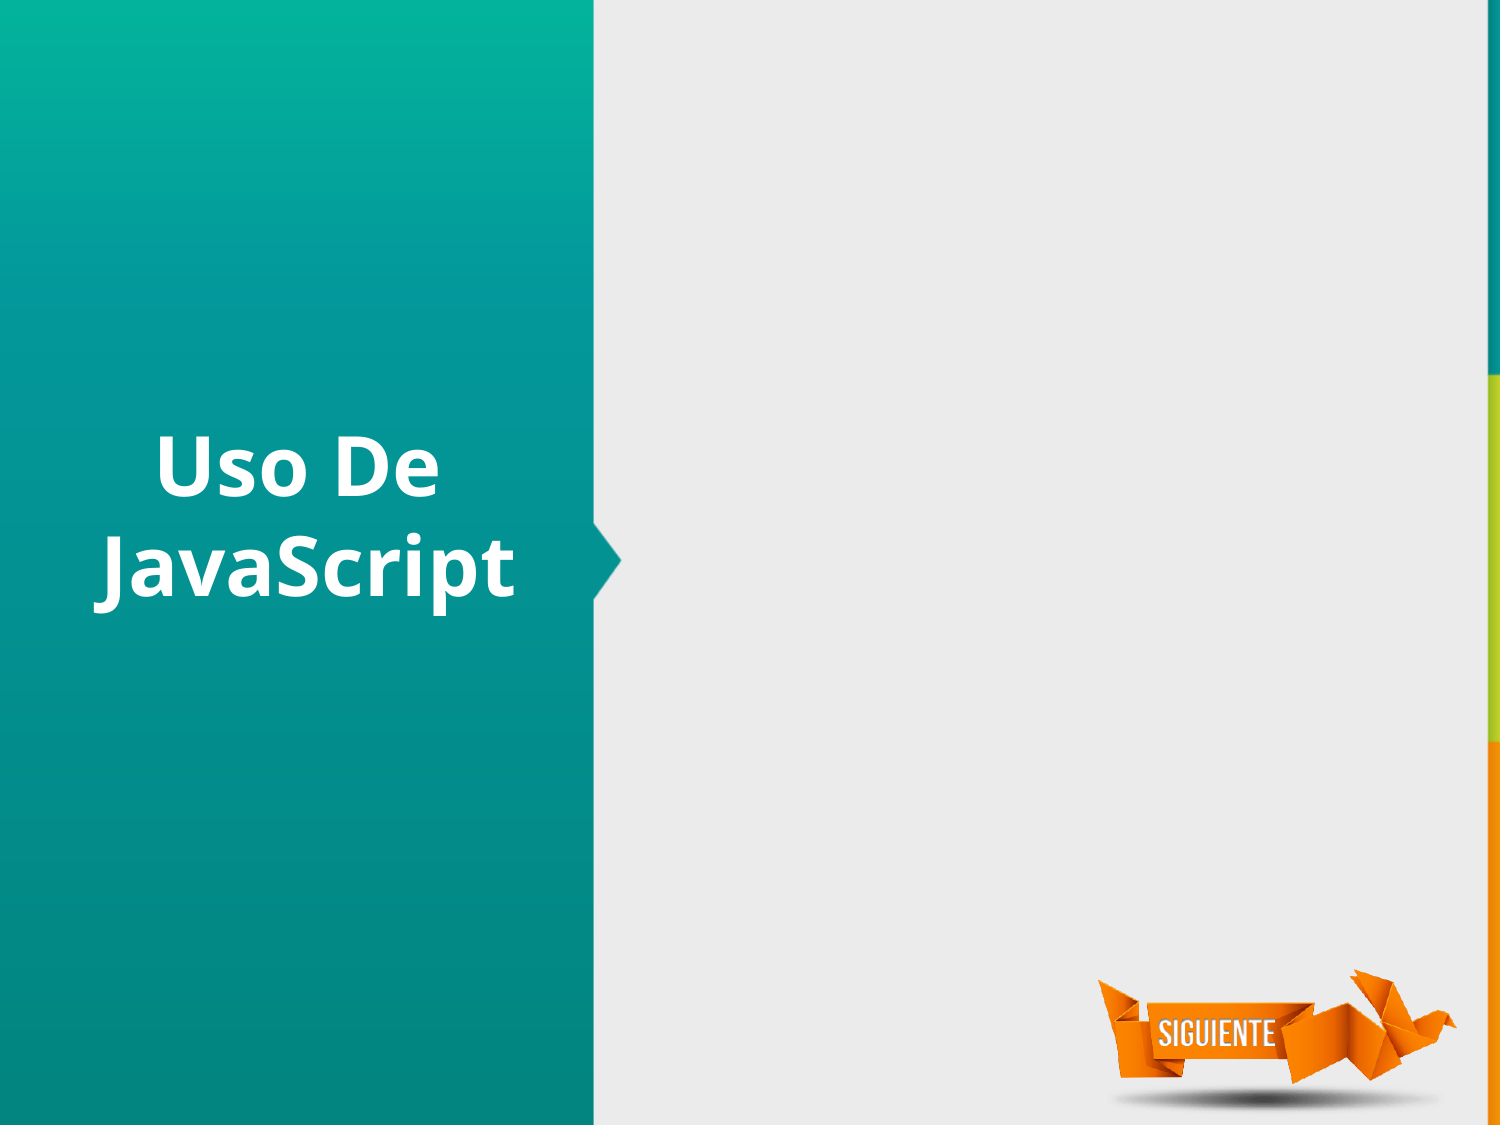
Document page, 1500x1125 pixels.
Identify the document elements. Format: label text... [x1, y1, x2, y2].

text_box Uso De JavaScript [0, 406, 596, 621]
picture [0, 0, 1500, 1125]
